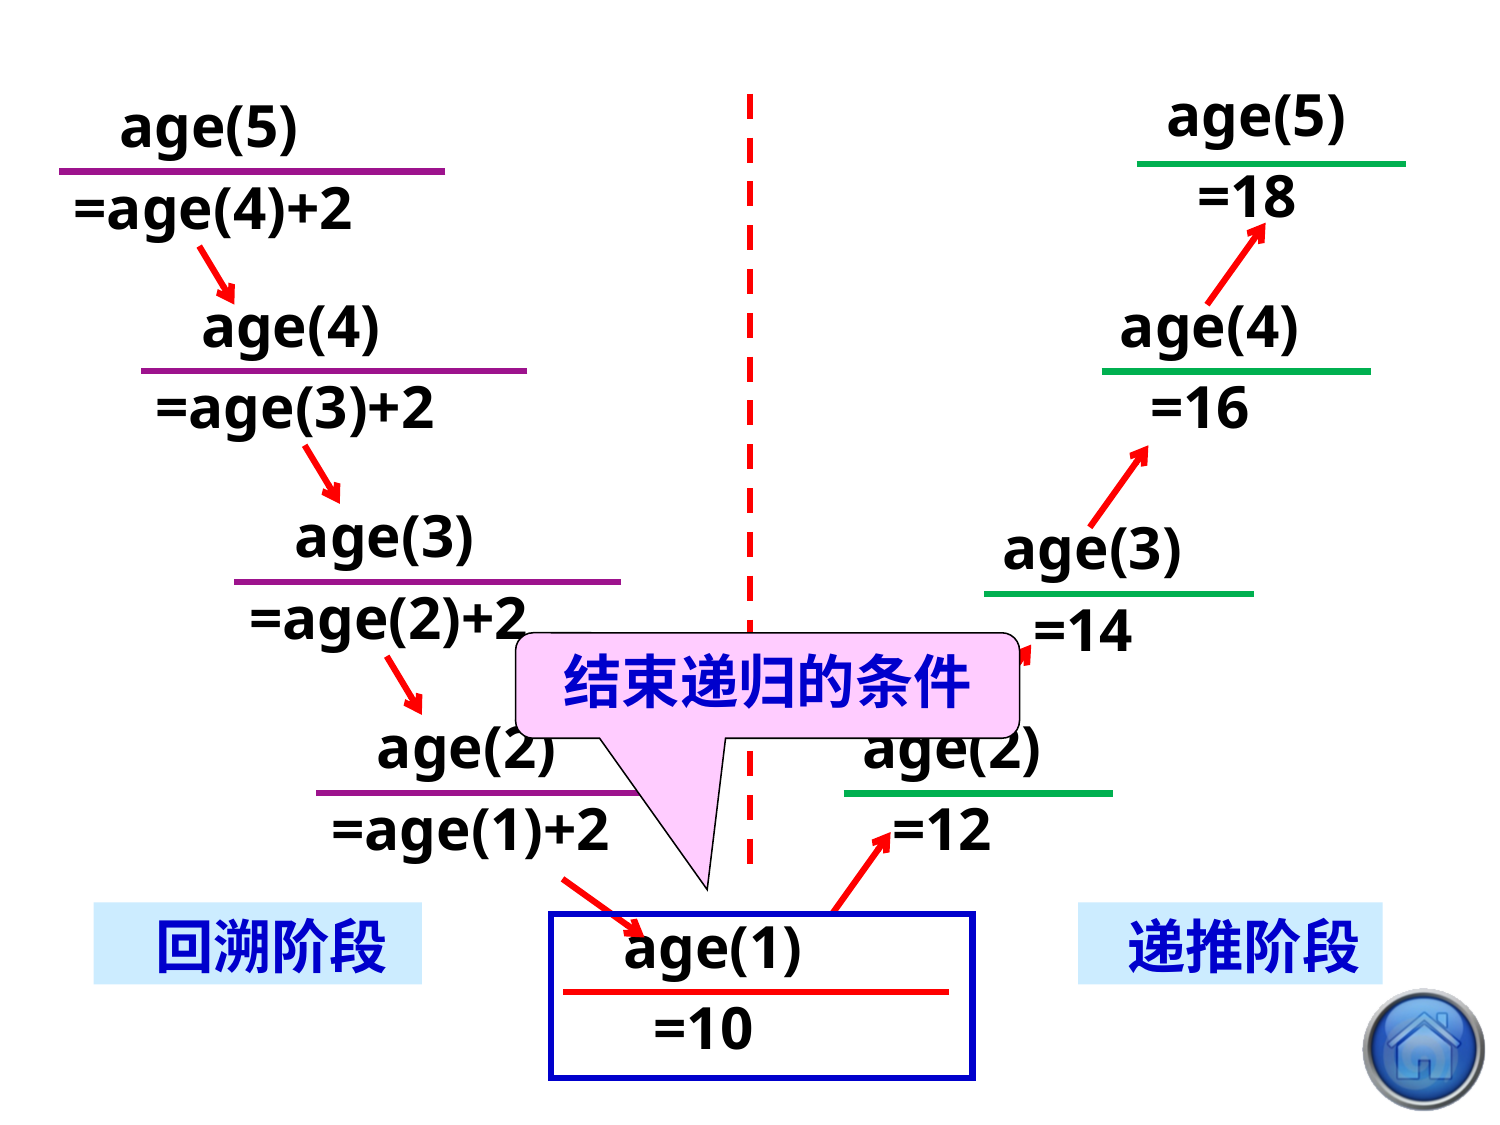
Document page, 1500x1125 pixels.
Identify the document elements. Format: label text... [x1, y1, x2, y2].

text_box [374, 667, 434, 704]
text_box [292, 456, 352, 493]
text_box 递推阶段 [1078, 902, 1383, 985]
list age(5) =age(4)+2 [58, 82, 516, 270]
text_box age(2) =12 [832, 703, 1172, 891]
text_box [820, 843, 903, 903]
text_box [550, 913, 973, 1078]
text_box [187, 257, 247, 294]
text_box age(2) =age(1)+2 [316, 739, 774, 891]
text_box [1195, 234, 1278, 294]
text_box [562, 878, 645, 938]
text_box age(2) =age(1)+2 [316, 703, 635, 790]
text_box 结束递归的条件 [515, 632, 1020, 890]
text_box age(5) =18 [1136, 70, 1477, 258]
text_box age(4) =age(3)+2 [140, 281, 598, 469]
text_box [1077, 456, 1161, 516]
text_box age(1) =10 [562, 902, 1020, 1090]
picture [1347, 973, 1500, 1125]
text_box 回溯阶段 [93, 902, 422, 985]
text_box age(4) =16 [1089, 281, 1430, 469]
text_box age(3) =age(2)+2 [234, 492, 692, 680]
text_box age(3) =14 [972, 503, 1313, 692]
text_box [960, 655, 1044, 716]
